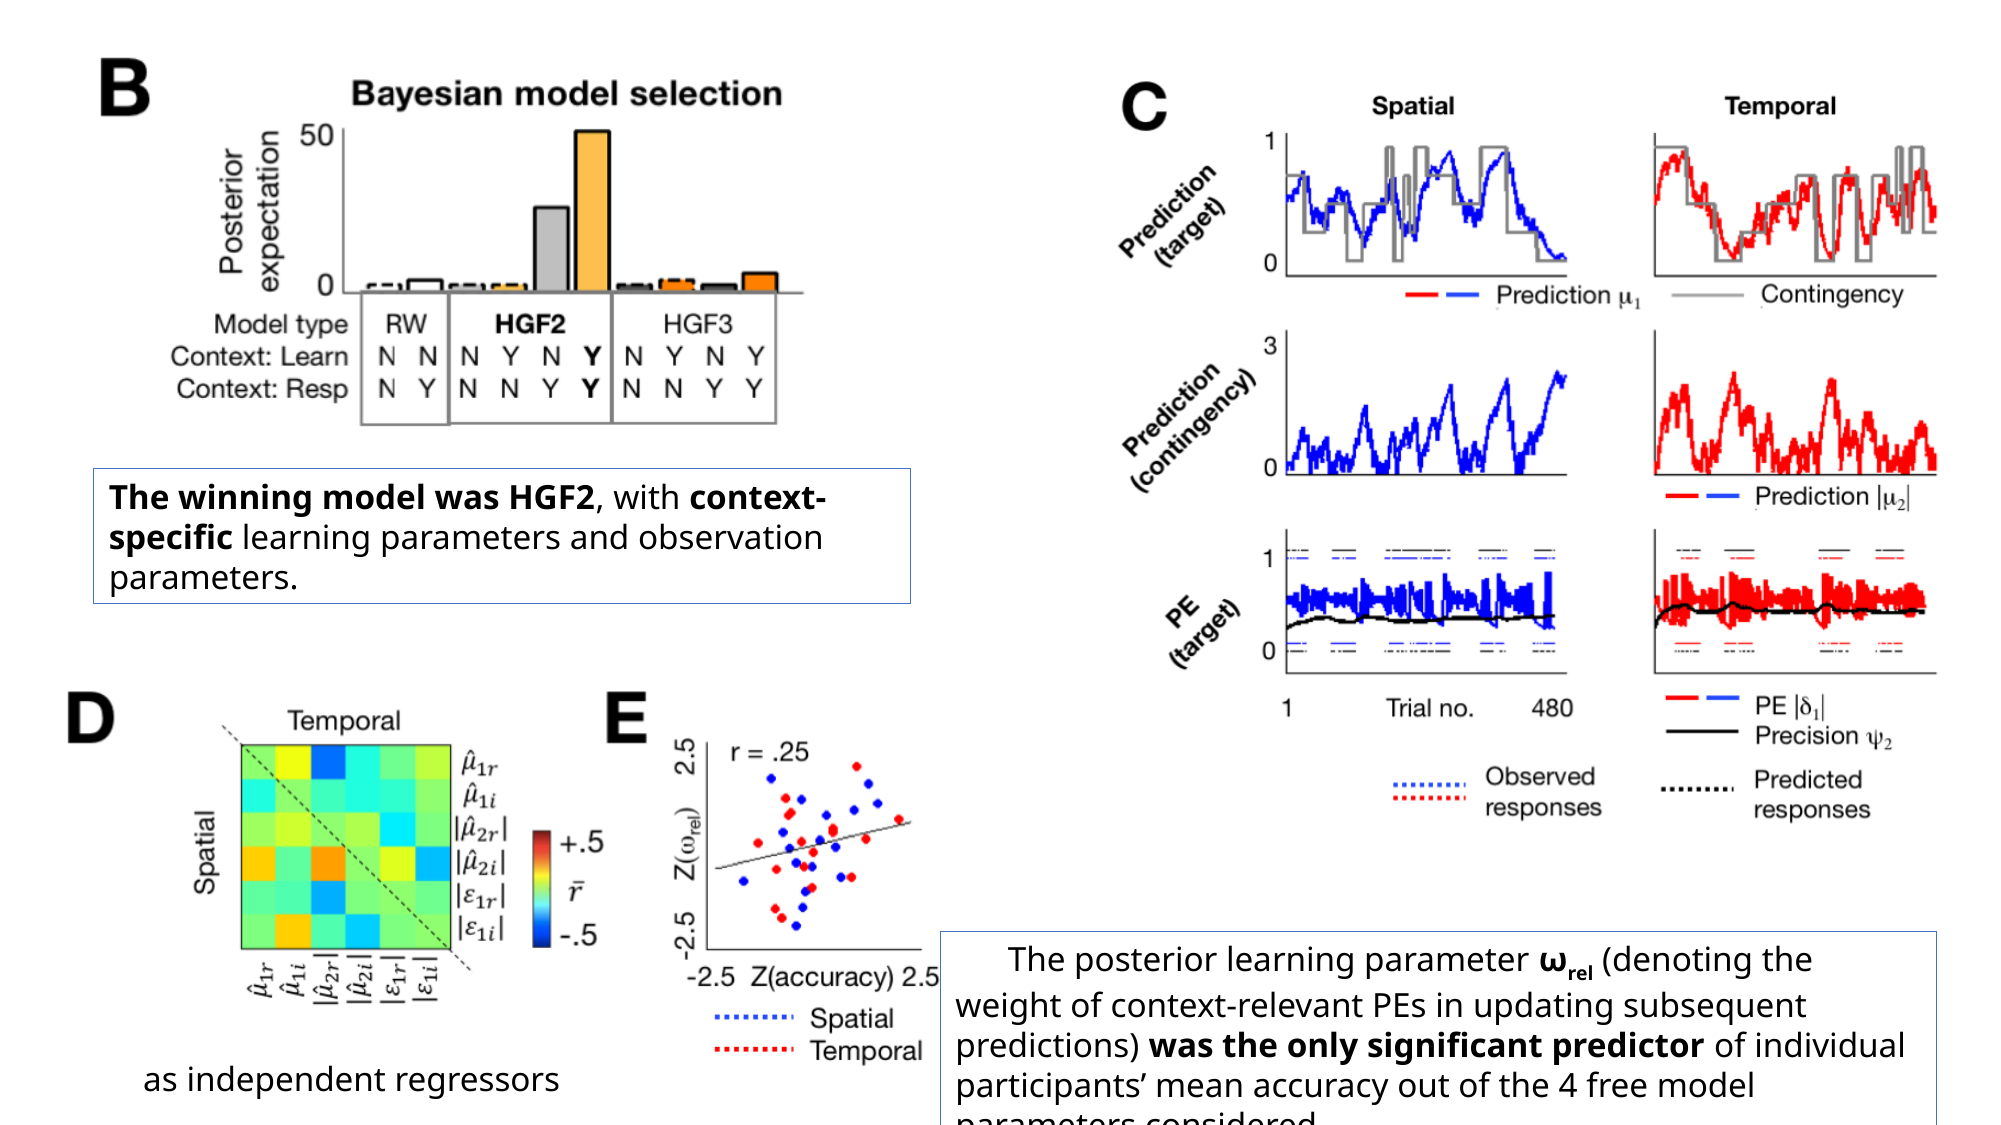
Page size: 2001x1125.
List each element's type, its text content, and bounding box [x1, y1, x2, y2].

picture [1089, 76, 1943, 825]
text_box as independent regressors [128, 1071, 590, 1106]
text_box The posterior learning parameter ωrel (denoting the weight of context-relevant PEs in updating subsequent predictions) was the only significant predictor of individual participants’ mean accuracy out of the 4 free model parameters considered. [940, 931, 1937, 1125]
picture [62, 688, 941, 1071]
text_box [93, 54, 911, 565]
